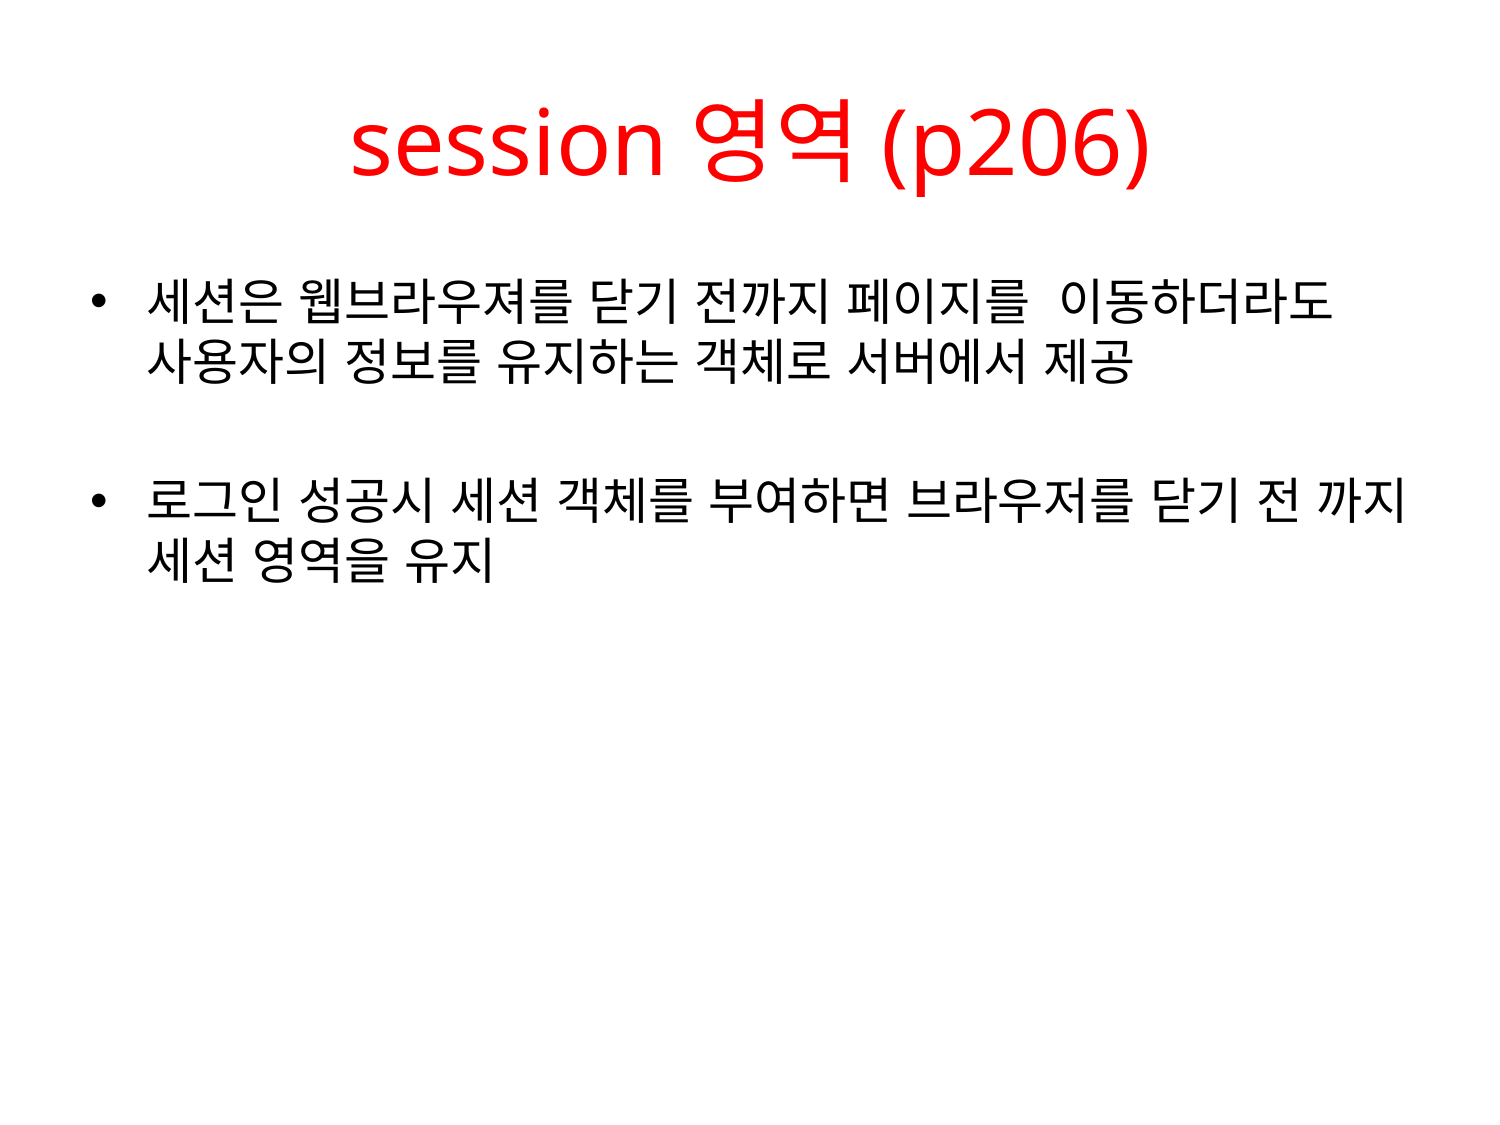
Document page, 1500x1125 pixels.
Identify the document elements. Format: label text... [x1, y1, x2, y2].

title session영역(p206) [75, 45, 1425, 233]
list 세션은 웹브라우져를 닫기 전까지 페이지를 이동하더라도 사용자의 정보를 유지하는 객체로 서버에서 제공 로그인 성공시 세션 객체를 부여하면 브라우저를 닫기 전 까지 세션 영역을 유지 [75, 262, 1425, 1005]
